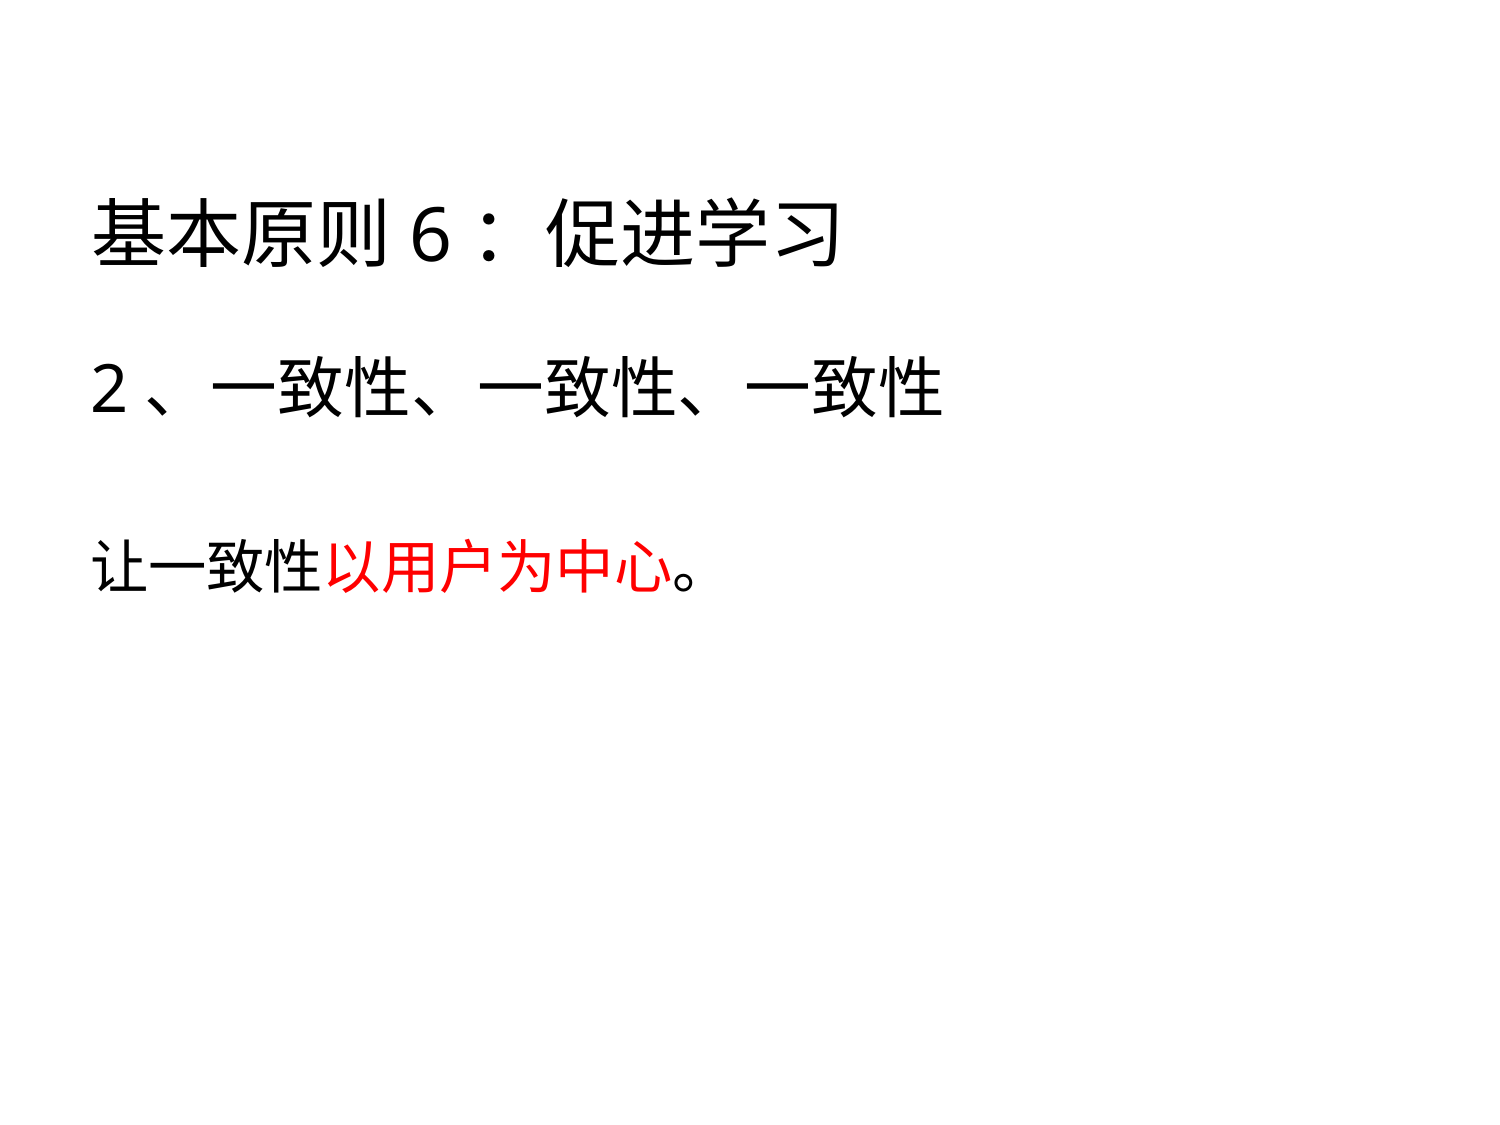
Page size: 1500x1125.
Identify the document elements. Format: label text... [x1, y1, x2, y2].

text_box 基本原则6：促进学习 [76, 172, 1427, 291]
list 2、一致性、一致性、一致性 让一致性以用户为中心。 [75, 338, 1425, 1005]
